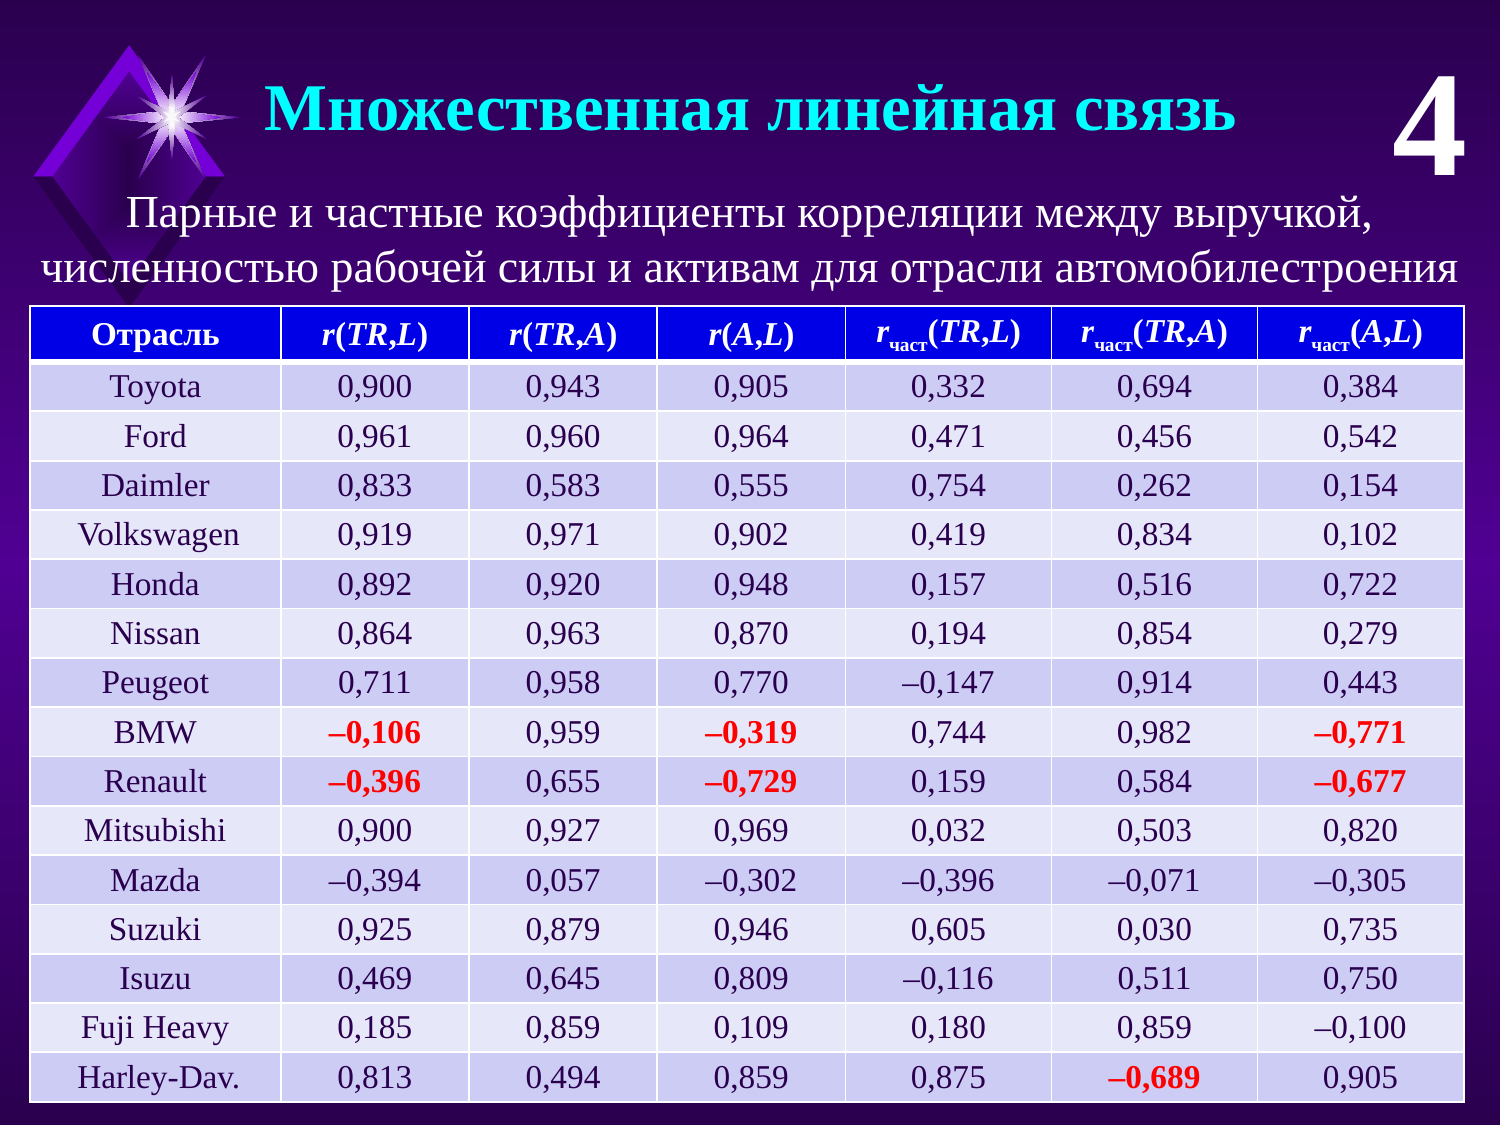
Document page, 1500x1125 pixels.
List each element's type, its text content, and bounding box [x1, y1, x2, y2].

table_cell 0,655 [470, 757, 656, 805]
table_cell 0,813 [282, 1053, 468, 1101]
table_cell Harley-Dav. [31, 1053, 280, 1101]
table_cell 0,859 [470, 1004, 656, 1051]
table_cell 0,516 [1052, 560, 1257, 608]
table_cell 0,744 [846, 708, 1051, 756]
table_cell 0,809 [658, 955, 845, 1002]
table_cell 0,030 [1052, 905, 1257, 953]
table_header rчаст(A,L) [1258, 307, 1463, 359]
table_cell 0,946 [658, 905, 845, 953]
table_cell BMW [31, 708, 280, 756]
table_cell –0,305 [1258, 856, 1463, 904]
table_cell 0,892 [282, 560, 468, 608]
table_cell 0,471 [846, 412, 1051, 460]
table_cell 0,645 [470, 955, 656, 1002]
table_cell 0,456 [1052, 412, 1257, 460]
table_cell 0,469 [282, 955, 468, 1002]
table_cell 0,905 [1258, 1053, 1463, 1101]
table_cell 0,971 [470, 511, 656, 558]
text_box 4 [1293, 17, 1482, 174]
table_cell 0,494 [470, 1053, 656, 1101]
table_cell –0,396 [846, 856, 1051, 904]
table_cell 0,833 [282, 462, 468, 509]
table_cell 0,102 [1258, 511, 1463, 558]
table_cell Toyota [31, 365, 280, 410]
table_cell –0,729 [658, 757, 845, 805]
table_cell 0,927 [470, 807, 656, 854]
table_cell 0,109 [658, 1004, 845, 1051]
table_cell 0,443 [1258, 659, 1463, 706]
table_cell 0,859 [1052, 1004, 1257, 1051]
table_cell 0,722 [1258, 560, 1463, 608]
table_cell 0,057 [470, 856, 656, 904]
table_cell 0,982 [1052, 708, 1257, 756]
table_cell –0,771 [1258, 708, 1463, 756]
table_cell 0,948 [658, 560, 845, 608]
table_cell 0,185 [282, 1004, 468, 1051]
table_cell 0,503 [1052, 807, 1257, 854]
table_cell 0,879 [470, 905, 656, 953]
text_box Парные и частные коэффициенты корреляции между выручкой, численностью рабочей силы и активам для отрасли автомобилестроения [0, 174, 1500, 299]
table_cell 0,262 [1052, 462, 1257, 509]
table_cell 0,820 [1258, 807, 1463, 854]
table_cell –0,147 [846, 659, 1051, 706]
table_cell –0,396 [282, 757, 468, 805]
table_cell 0,605 [846, 905, 1051, 953]
table_cell Honda [31, 560, 280, 608]
table_cell 0,419 [846, 511, 1051, 558]
table_cell Volkswagen [31, 511, 280, 558]
table_cell Peugeot [31, 659, 280, 706]
table_cell 0,834 [1052, 511, 1257, 558]
table_cell 0,900 [282, 807, 468, 854]
table_cell –0,071 [1052, 856, 1257, 904]
table_header r(A,L) [658, 307, 845, 359]
table_cell 0,735 [1258, 905, 1463, 953]
table_cell 0,194 [846, 609, 1051, 657]
table_cell 0,750 [1258, 955, 1463, 1002]
table_cell 0,770 [658, 659, 845, 706]
table_cell 0,864 [282, 609, 468, 657]
table_cell 0,511 [1052, 955, 1257, 1002]
table_cell Isuzu [31, 955, 280, 1002]
table_cell 0,157 [846, 560, 1051, 608]
table_cell –0,302 [658, 856, 845, 904]
table_cell 0,180 [846, 1004, 1051, 1051]
table_cell 0,154 [1258, 462, 1463, 509]
table_cell 0,859 [658, 1053, 845, 1101]
table_cell 0,583 [470, 462, 656, 509]
table_cell Nissan [31, 609, 280, 657]
table_cell 0,870 [658, 609, 845, 657]
table_cell 0,959 [470, 708, 656, 756]
table_cell 0,542 [1258, 412, 1463, 460]
table_cell 0,964 [658, 412, 845, 460]
table_cell 0,960 [470, 412, 656, 460]
table_cell Renault [31, 757, 280, 805]
table_cell –0,106 [282, 708, 468, 756]
table_cell 0,159 [846, 757, 1051, 805]
table_cell 0,555 [658, 462, 845, 509]
table_cell 0,384 [1258, 365, 1463, 410]
table_cell 0,958 [470, 659, 656, 706]
table_cell 0,919 [282, 511, 468, 558]
table_cell 0,694 [1052, 365, 1257, 410]
table_cell –0,677 [1258, 757, 1463, 805]
table_header rчаст(TR,A) [1052, 307, 1257, 359]
table_cell 0,914 [1052, 659, 1257, 706]
table_cell 0,900 [282, 365, 468, 410]
table_cell Daimler [31, 462, 280, 509]
table_cell 0,332 [846, 365, 1051, 410]
table_header Отрасль [31, 307, 280, 359]
table_cell –0,394 [282, 856, 468, 904]
table_cell –0,689 [1052, 1053, 1257, 1101]
table_cell 0,925 [282, 905, 468, 953]
table_cell 0,963 [470, 609, 656, 657]
table_cell –0,116 [846, 955, 1051, 1002]
table_cell Mazda [31, 856, 280, 904]
table_cell –0,100 [1258, 1004, 1463, 1051]
table_cell 0,905 [658, 365, 845, 410]
table_cell 0,854 [1052, 609, 1257, 657]
table_cell 0,920 [470, 560, 656, 608]
table_header r(TR,A) [470, 307, 656, 359]
table_cell 0,279 [1258, 609, 1463, 657]
table_cell 0,875 [846, 1053, 1051, 1101]
table_header rчаст(TR,L) [846, 307, 1051, 359]
table_cell 0,032 [846, 807, 1051, 854]
table_cell 0,754 [846, 462, 1051, 509]
table_header r(TR,L) [282, 307, 468, 359]
table_cell 0,902 [658, 511, 845, 558]
table_cell Fuji Heavy [31, 1004, 280, 1051]
table_cell 0,943 [470, 365, 656, 410]
table_cell 0,961 [282, 412, 468, 460]
table_cell 0,969 [658, 807, 845, 854]
table_cell Mitsubishi [31, 807, 280, 854]
table_cell Suzuki [31, 905, 280, 953]
table_cell Ford [31, 412, 280, 460]
table_cell 0,584 [1052, 757, 1257, 805]
text_box Множественная линейная связь [29, 56, 1293, 152]
table_cell 0,711 [282, 659, 468, 706]
table_cell –0,319 [658, 708, 845, 756]
